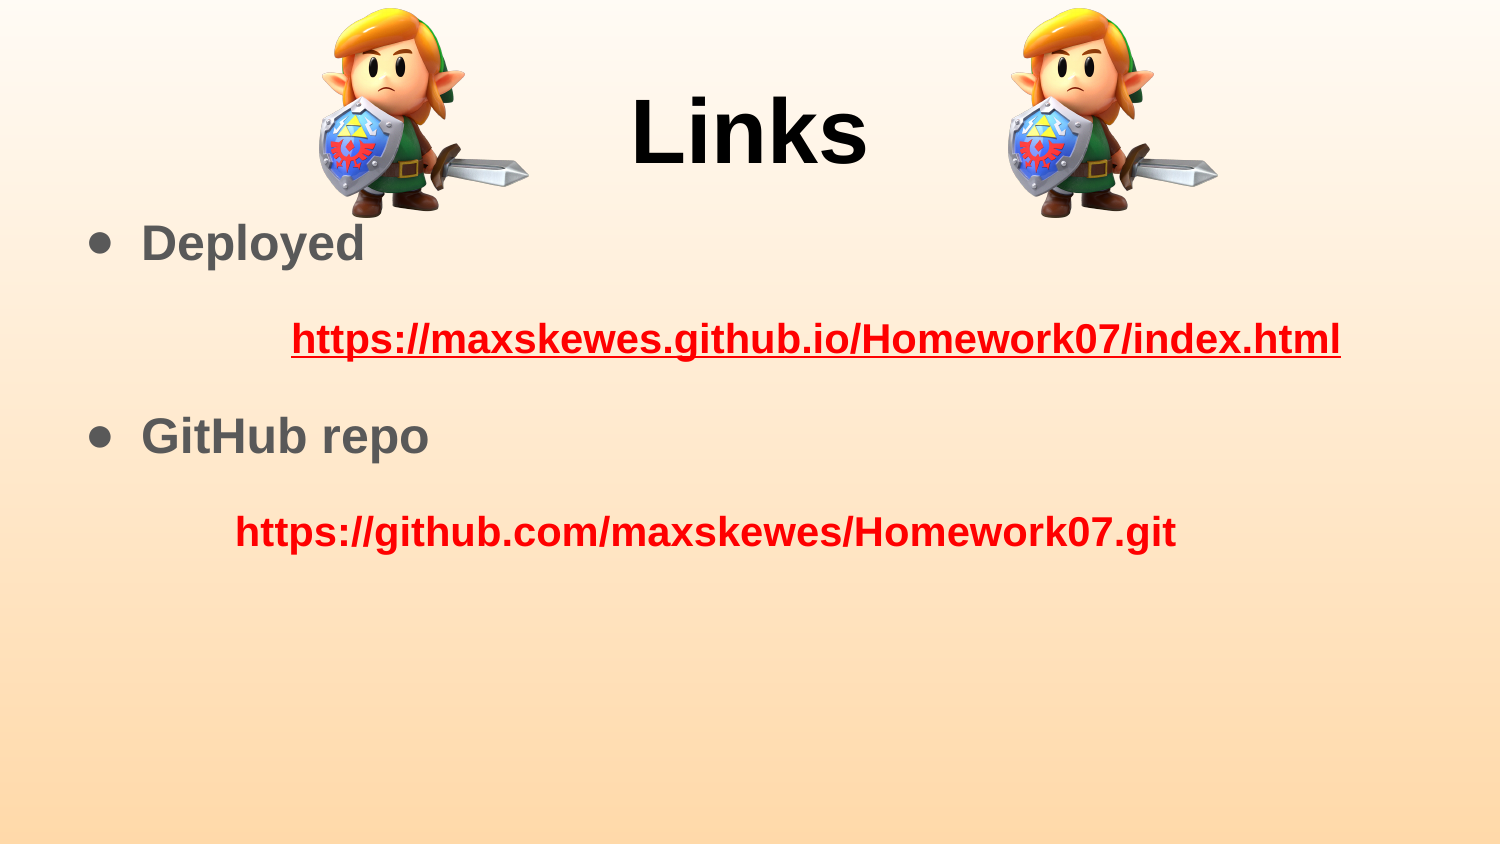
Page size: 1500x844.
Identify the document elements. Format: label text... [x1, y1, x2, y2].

title Links [567, 57, 933, 152]
picture [319, 8, 529, 218]
picture [1008, 8, 1219, 218]
list Deployed https://maxskewes.github.io/Homework07/index.html GitHub repo https://github.com/maxskewes/Homework07.git [51, 186, 1449, 748]
